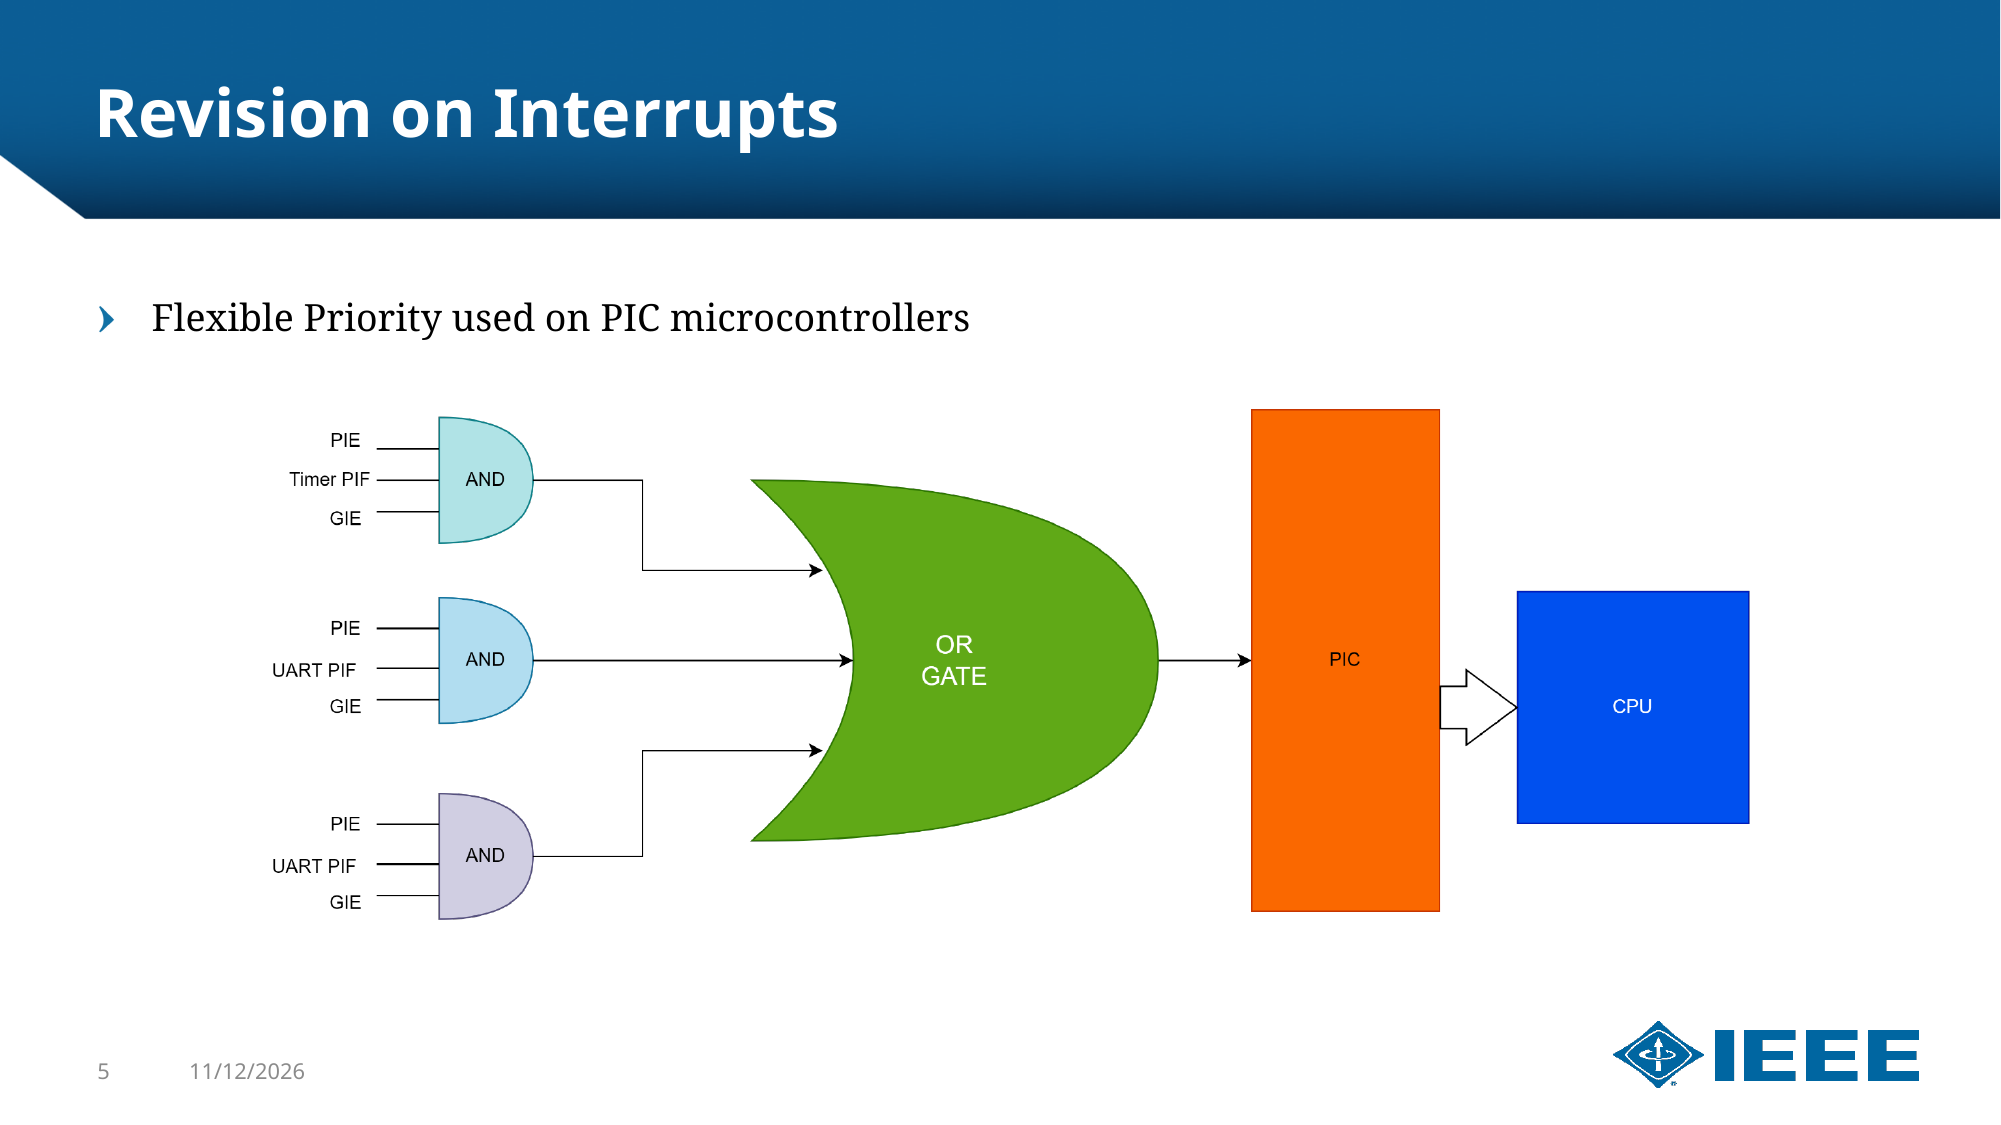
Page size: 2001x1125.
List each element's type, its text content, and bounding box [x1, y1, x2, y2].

text_box Flexible Priority used on PIC microcontrollers [79, 286, 1901, 1007]
picture [0, 0, 2001, 1125]
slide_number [189, 1042, 549, 1103]
title Revision on Interrupts [79, 22, 1901, 199]
slide_number 5 [97, 1042, 176, 1103]
